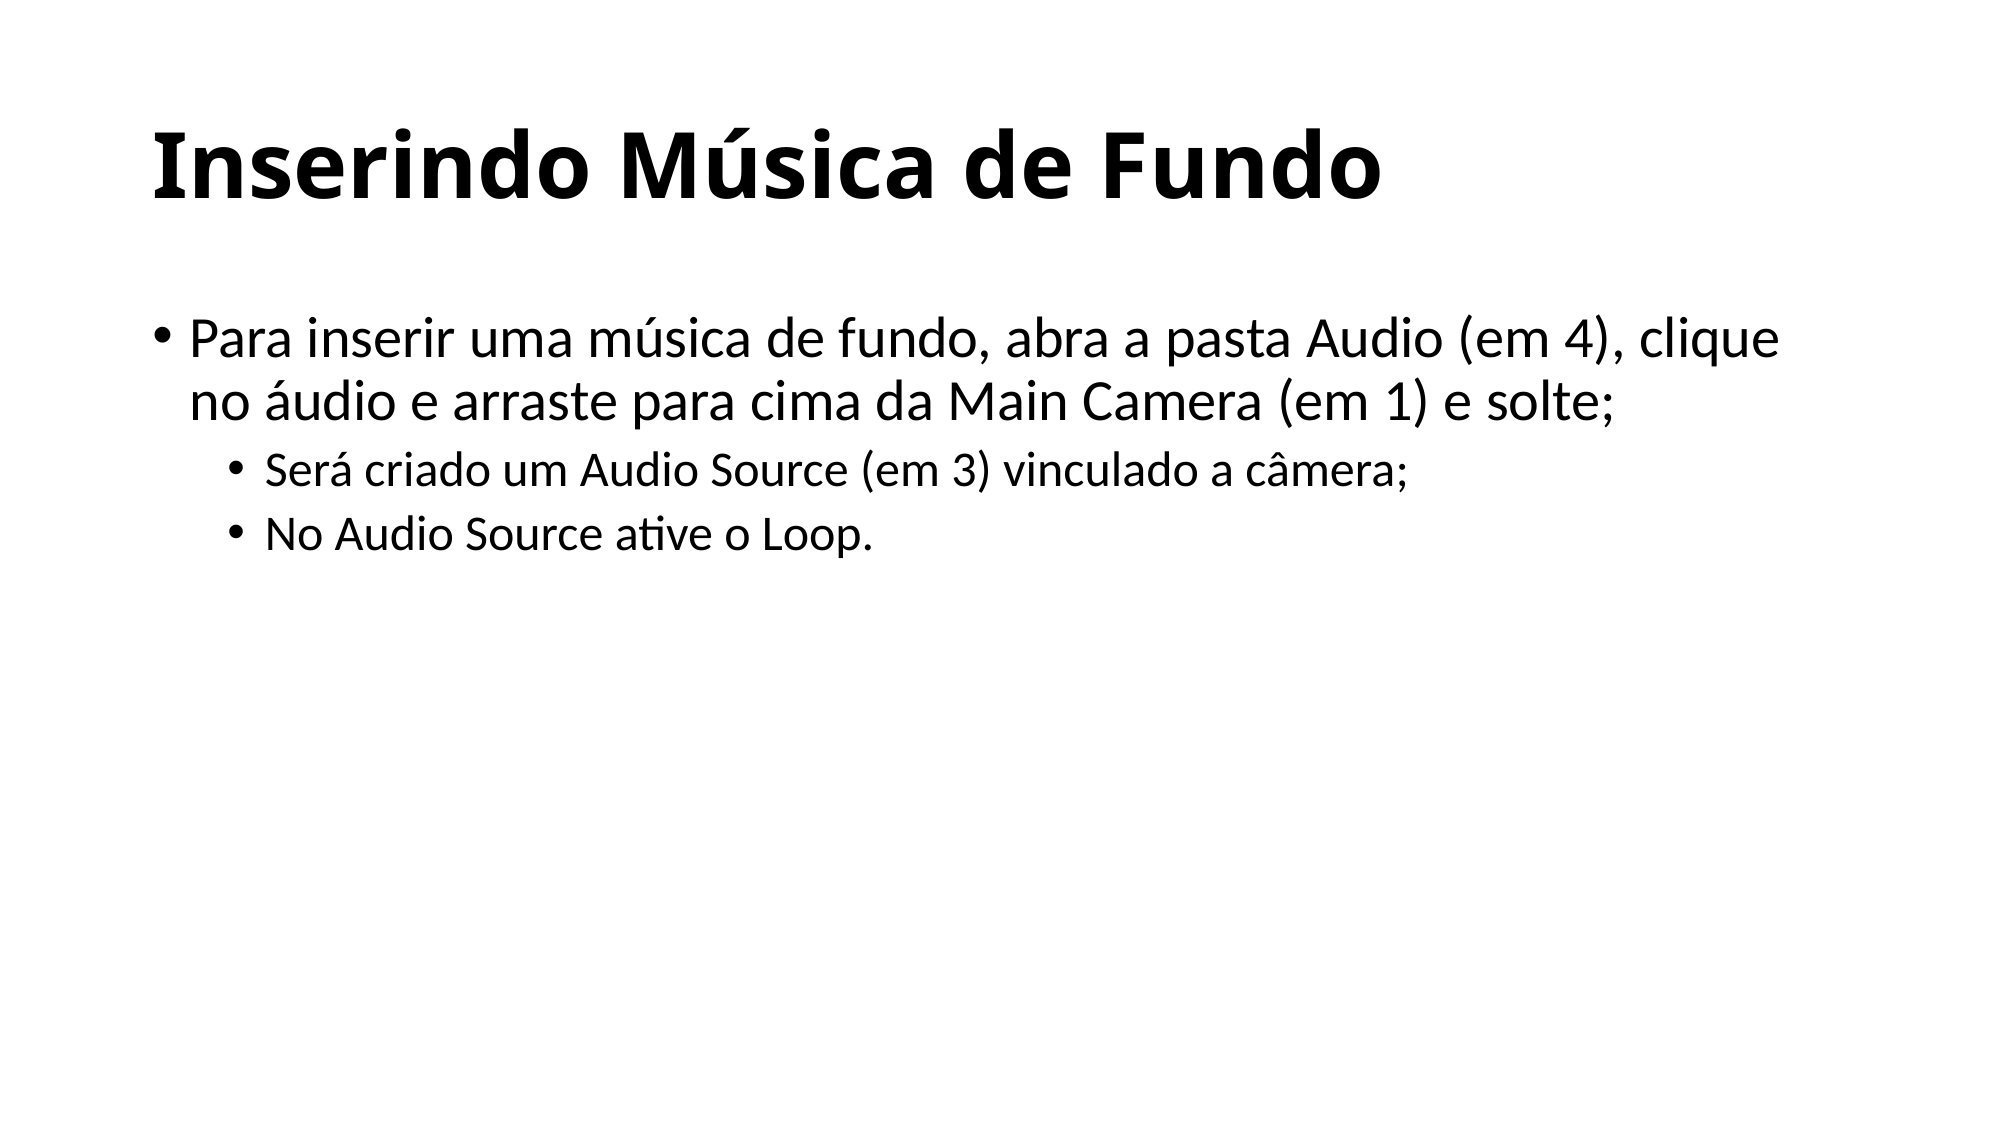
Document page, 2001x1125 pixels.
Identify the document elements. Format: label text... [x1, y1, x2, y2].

title Inserindo Música de Fundo [137, 59, 1863, 278]
list Para inserir uma música de fundo, abra a pasta Audio (em 4), clique no áudio e arraste para cima da Main Camera (em 1) e solte; Será criado um Audio Source (em 3) vinculado a câmera; No Audio Source ative o Loop. [137, 299, 1863, 1014]
